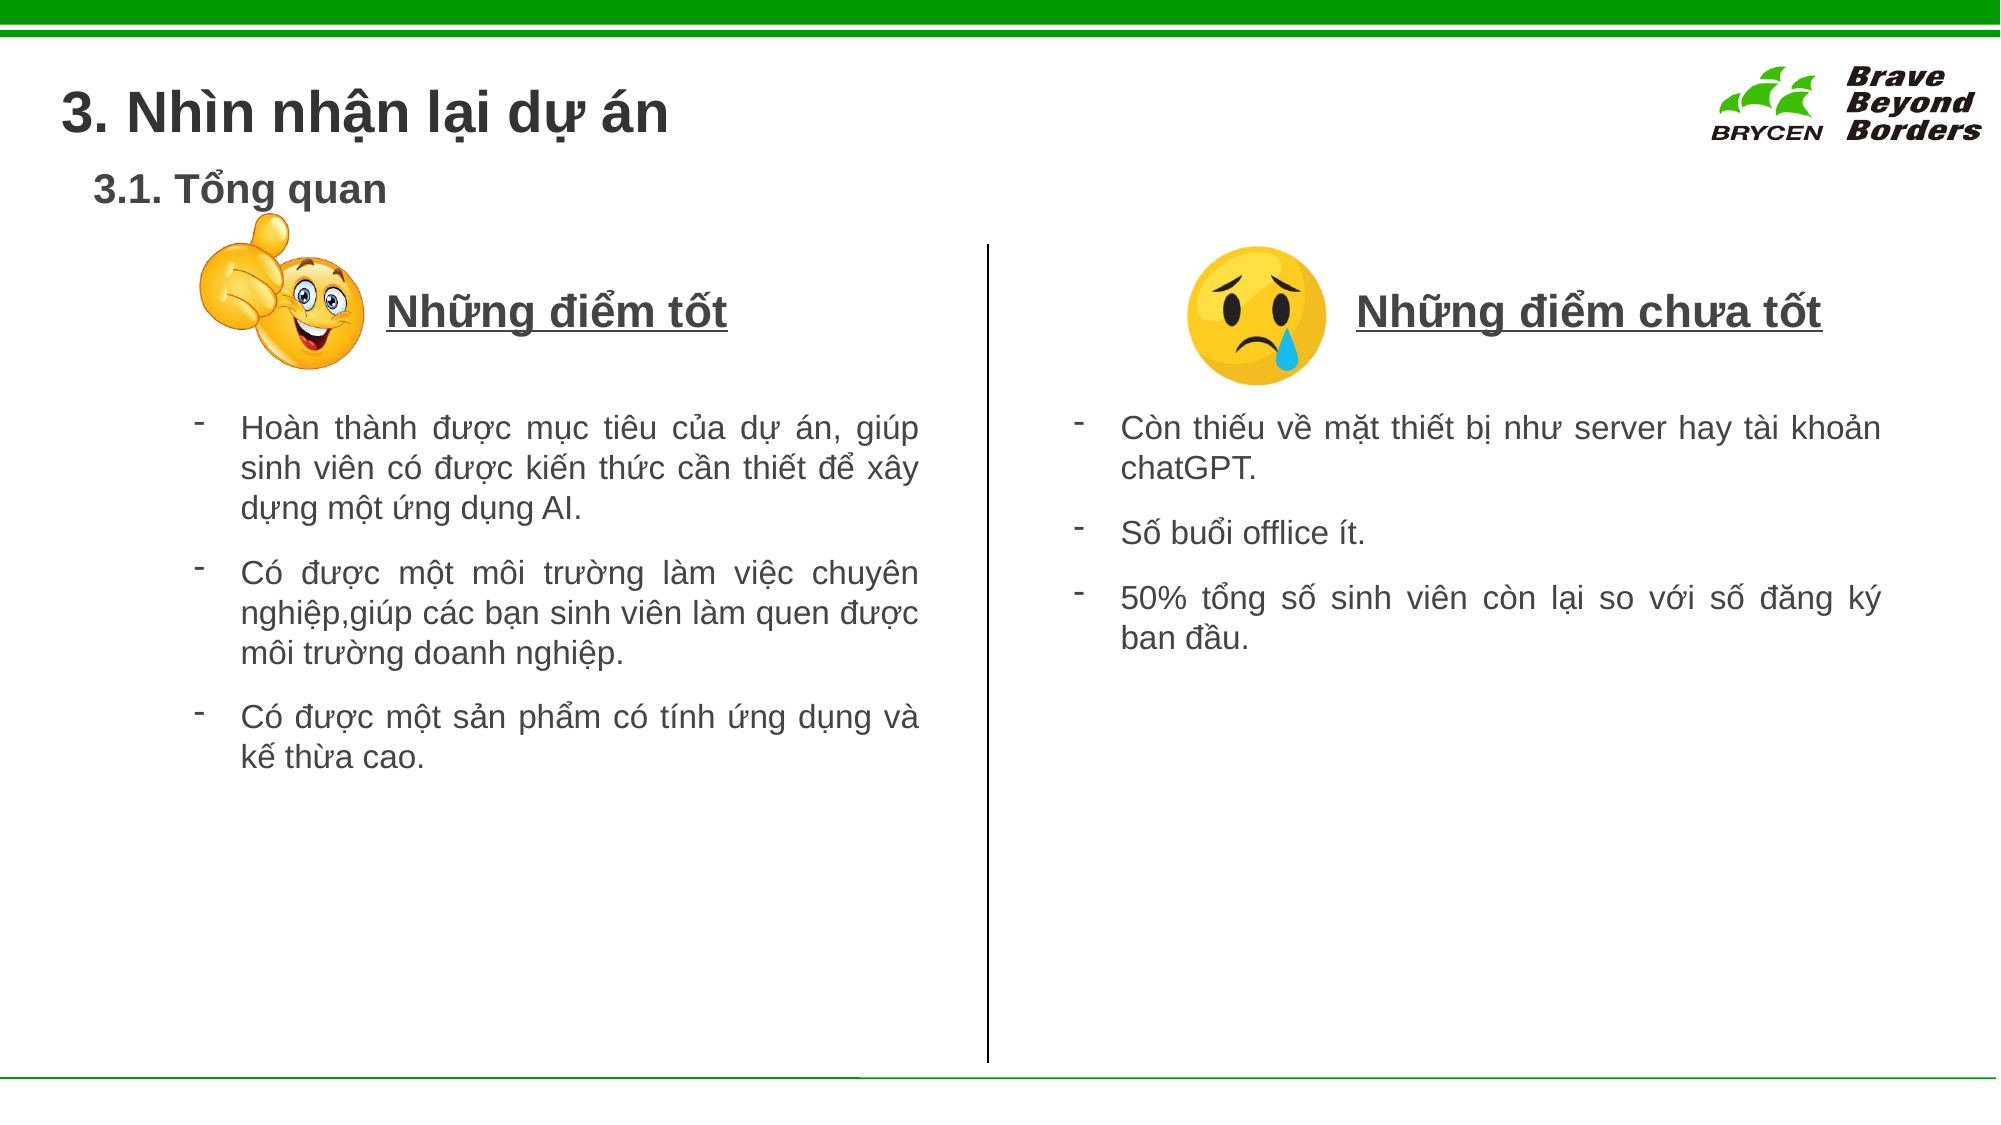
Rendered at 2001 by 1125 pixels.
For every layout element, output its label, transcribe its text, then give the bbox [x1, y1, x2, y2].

text_box Những điểm tốt [371, 273, 752, 344]
picture [196, 206, 367, 377]
text_box 3.1. Tổng quan [78, 154, 1910, 219]
text_box 3. Nhìn nhận lại dự án [46, 66, 686, 152]
text_box Hoàn thành được mục tiêu của dự án, giúp sinh viên có được kiến thức cần thiết để xây dựng một ứng dụng AI. Có được một môi trường làm việc chuyên nghiệp,giúp các bạn sinh viên làm quen được môi trường doanh nghiệp. Có được một sản phẩm có tính ứng dụng và kế thừa cao. [179, 398, 935, 783]
text_box Còn thiếu về mặt thiết bị như server hay tài khoản chatGPT. Số buổi offlice ít. 50% tổng số sinh viên còn lại so với số đăng ký ban đầu. [1058, 398, 1898, 729]
picture [1141, 200, 1372, 431]
picture [1692, 54, 2001, 149]
text_box Những điểm chưa tốt [1377, 273, 1849, 344]
